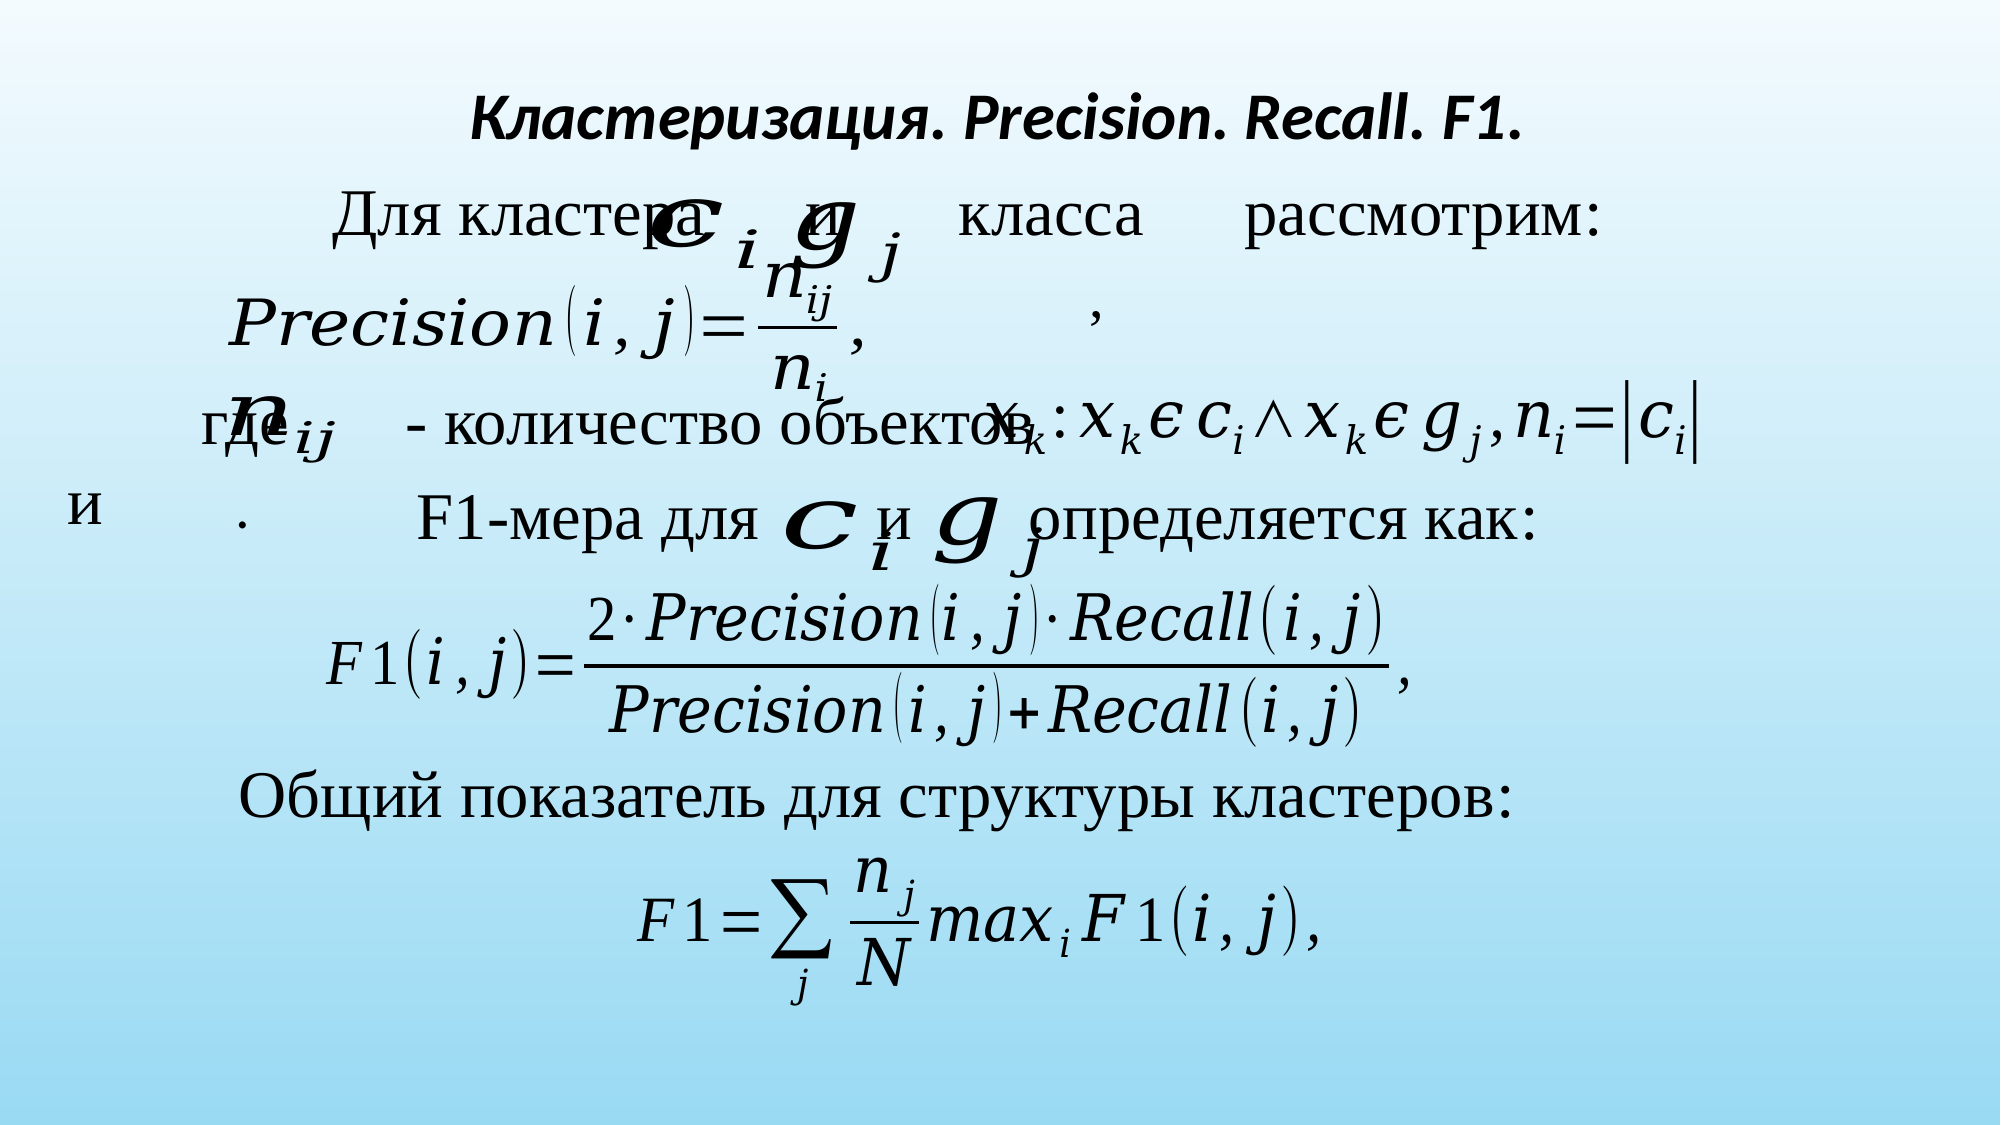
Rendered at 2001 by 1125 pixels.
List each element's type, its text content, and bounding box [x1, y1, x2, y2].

text_box Общий показатель для структуры кластеров: [223, 743, 1530, 838]
text_box F1-мера для и определяется как: [402, 466, 1554, 561]
text_box Кластеризация. Precision. Recall. F1. [225, 65, 1769, 161]
text_box Для кластера и класса рассмотрим: [167, 161, 1903, 257]
text_box где - количество объектов и [36, 370, 1771, 545]
